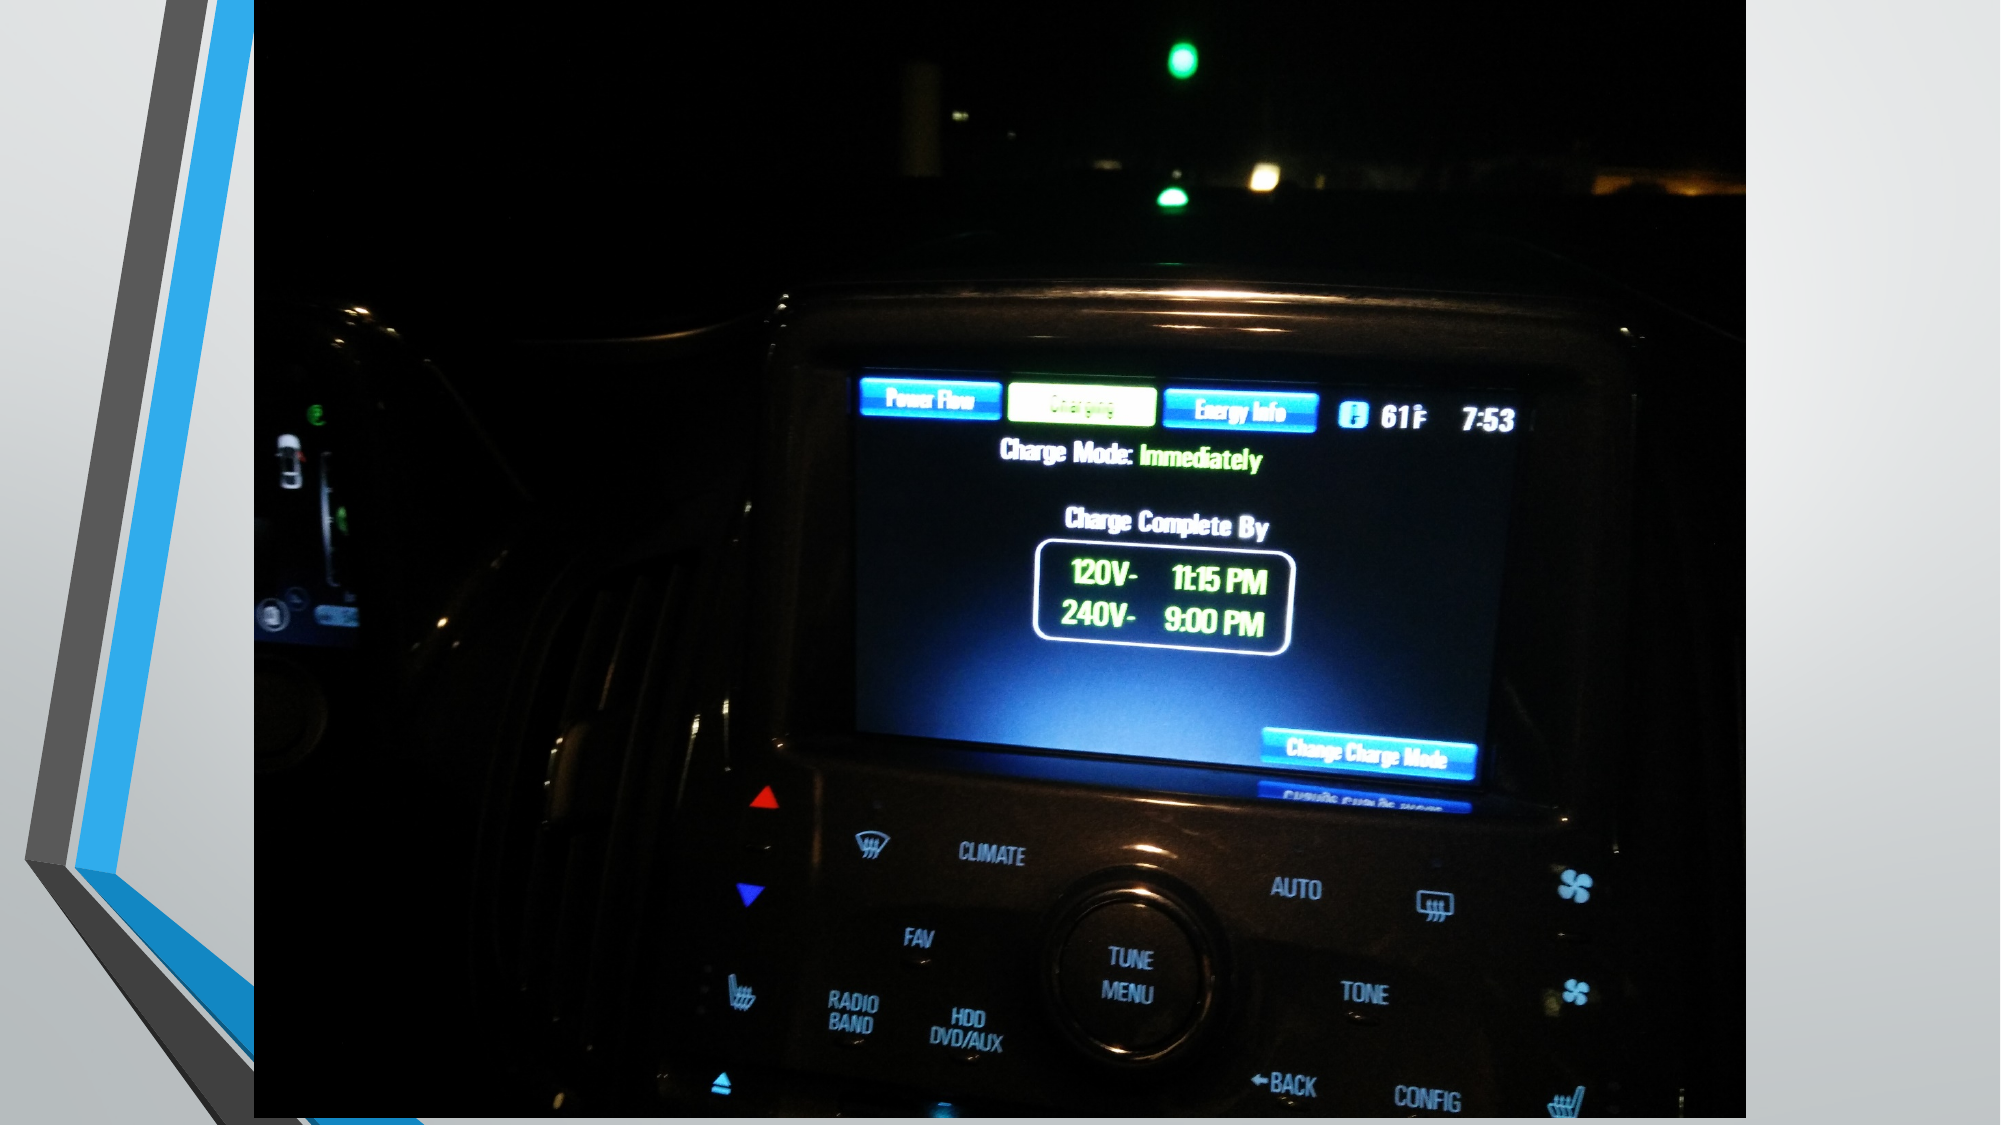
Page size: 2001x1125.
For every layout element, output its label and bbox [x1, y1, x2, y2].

list [254, 0, 1746, 1118]
